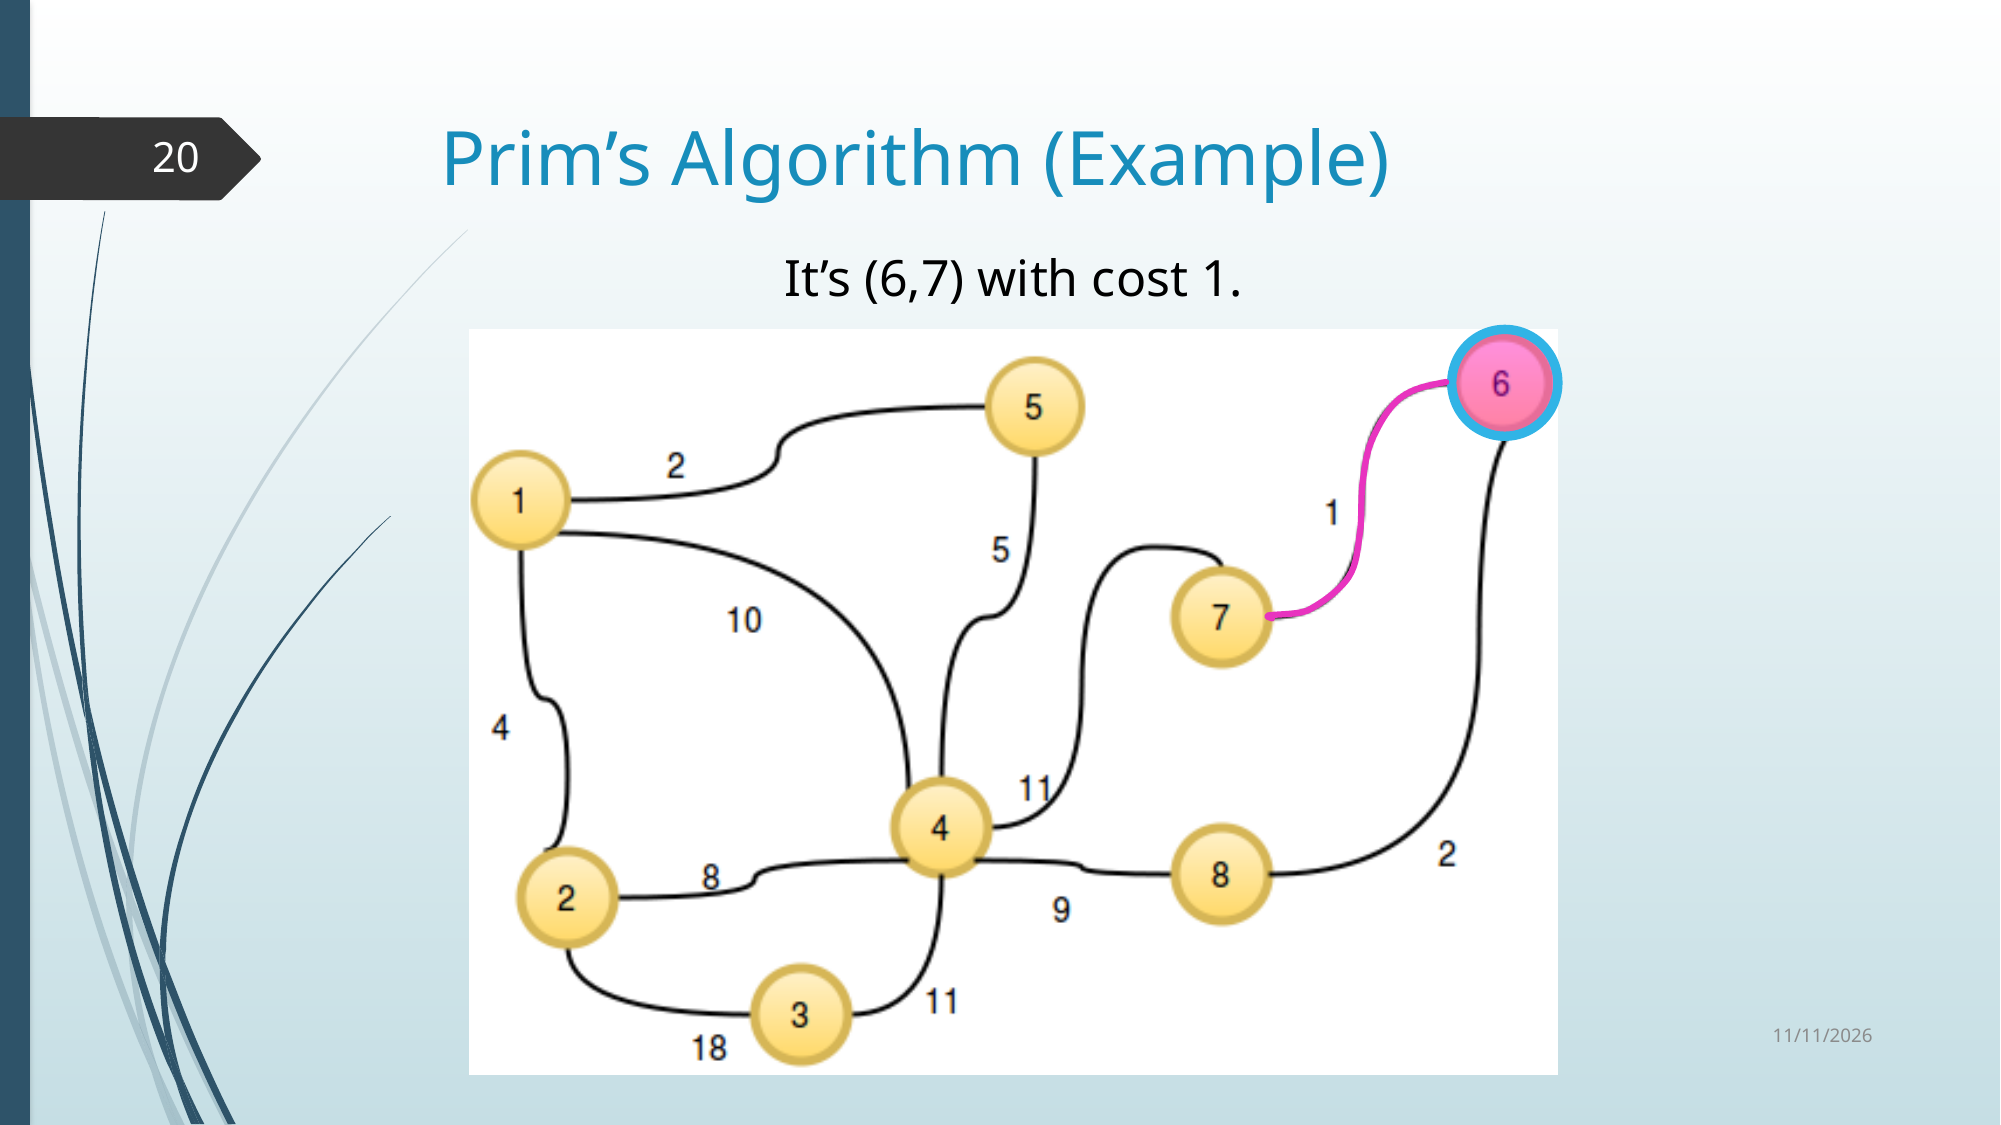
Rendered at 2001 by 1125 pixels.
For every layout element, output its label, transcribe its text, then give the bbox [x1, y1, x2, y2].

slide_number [1699, 1005, 1888, 1067]
slide_number 20 [87, 129, 216, 190]
text_box It’s (6,7) with cost 1. [769, 239, 1259, 314]
title Prim’s Algorithm (Example) [425, 102, 1888, 240]
picture [469, 329, 1559, 1075]
